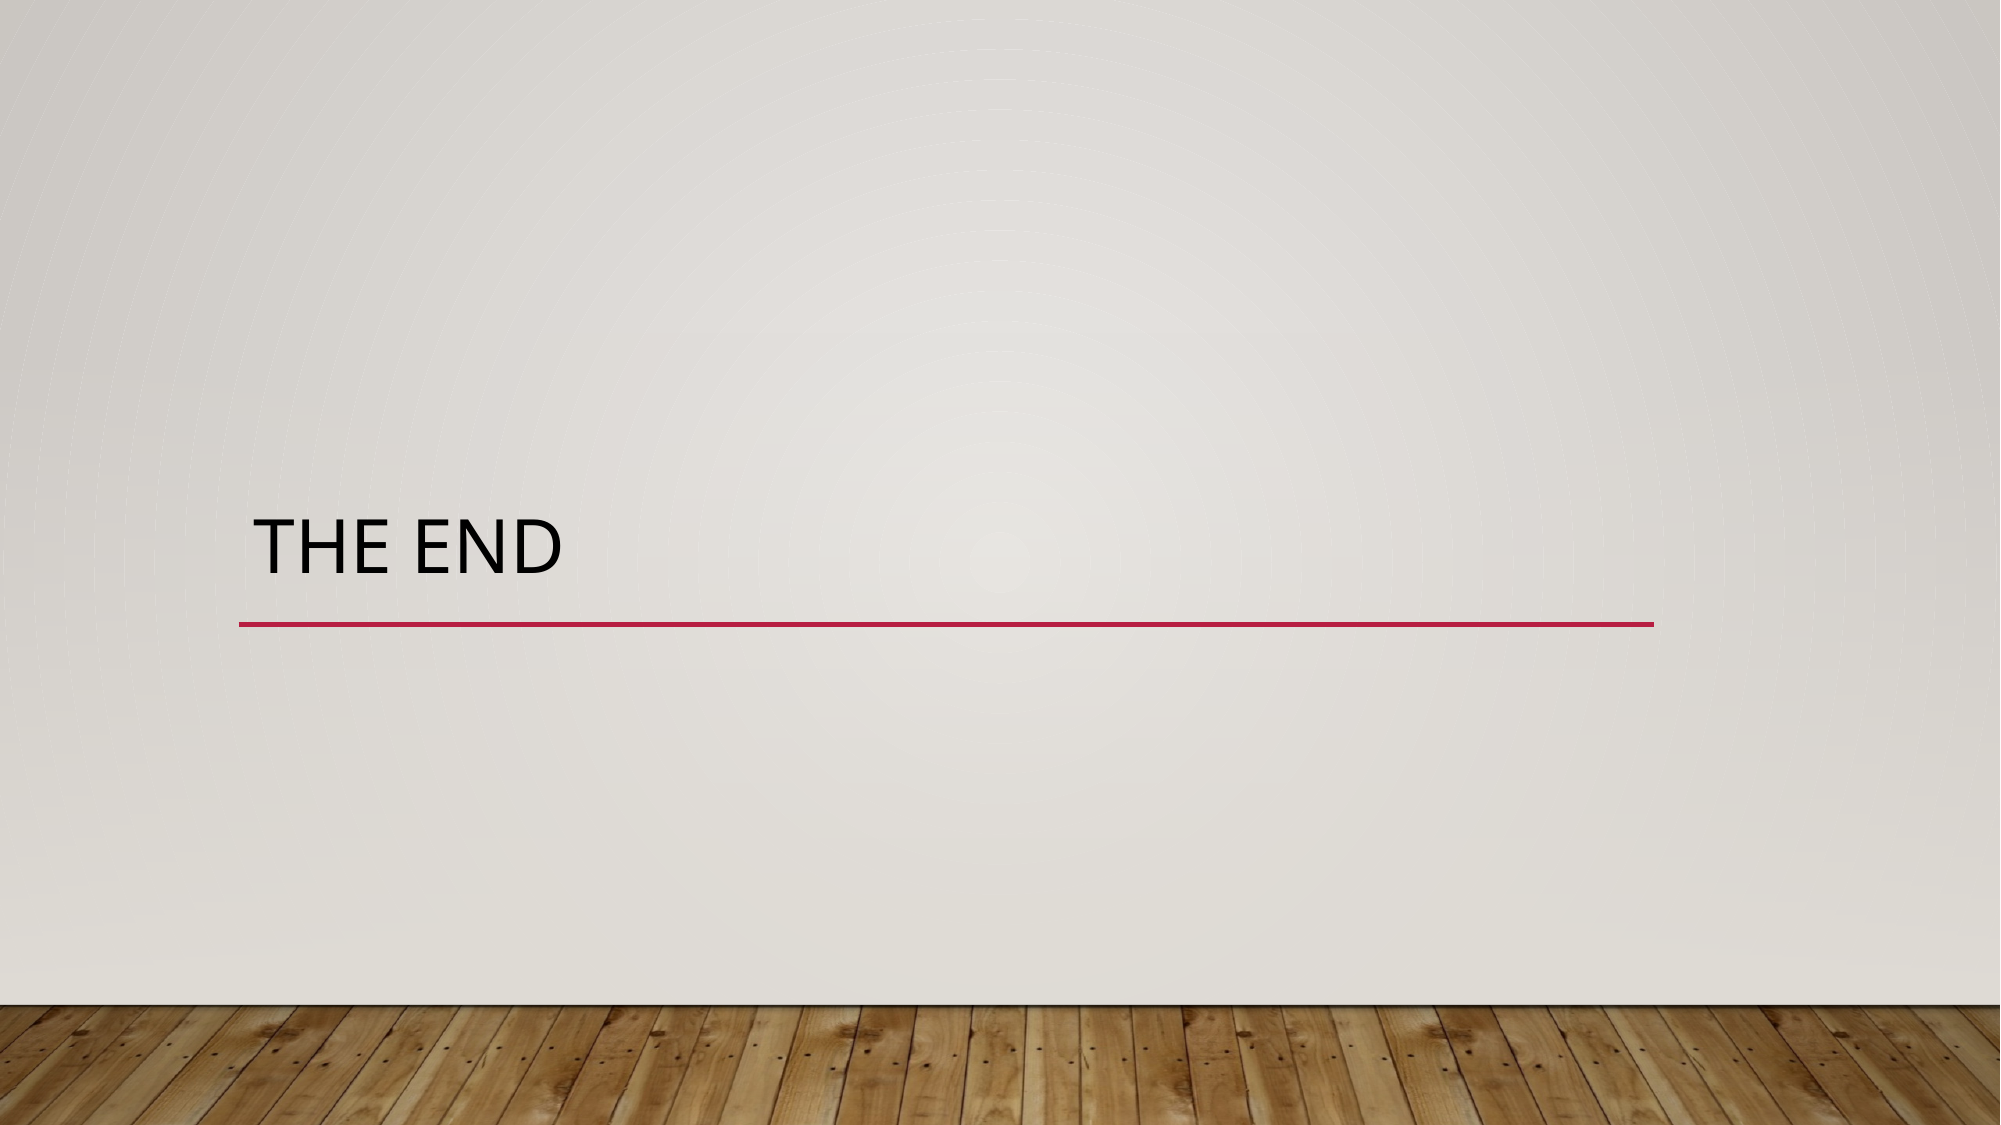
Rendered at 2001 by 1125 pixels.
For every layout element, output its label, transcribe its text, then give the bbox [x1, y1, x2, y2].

picture [0, 1005, 2000, 1125]
title The end [238, 288, 1657, 598]
